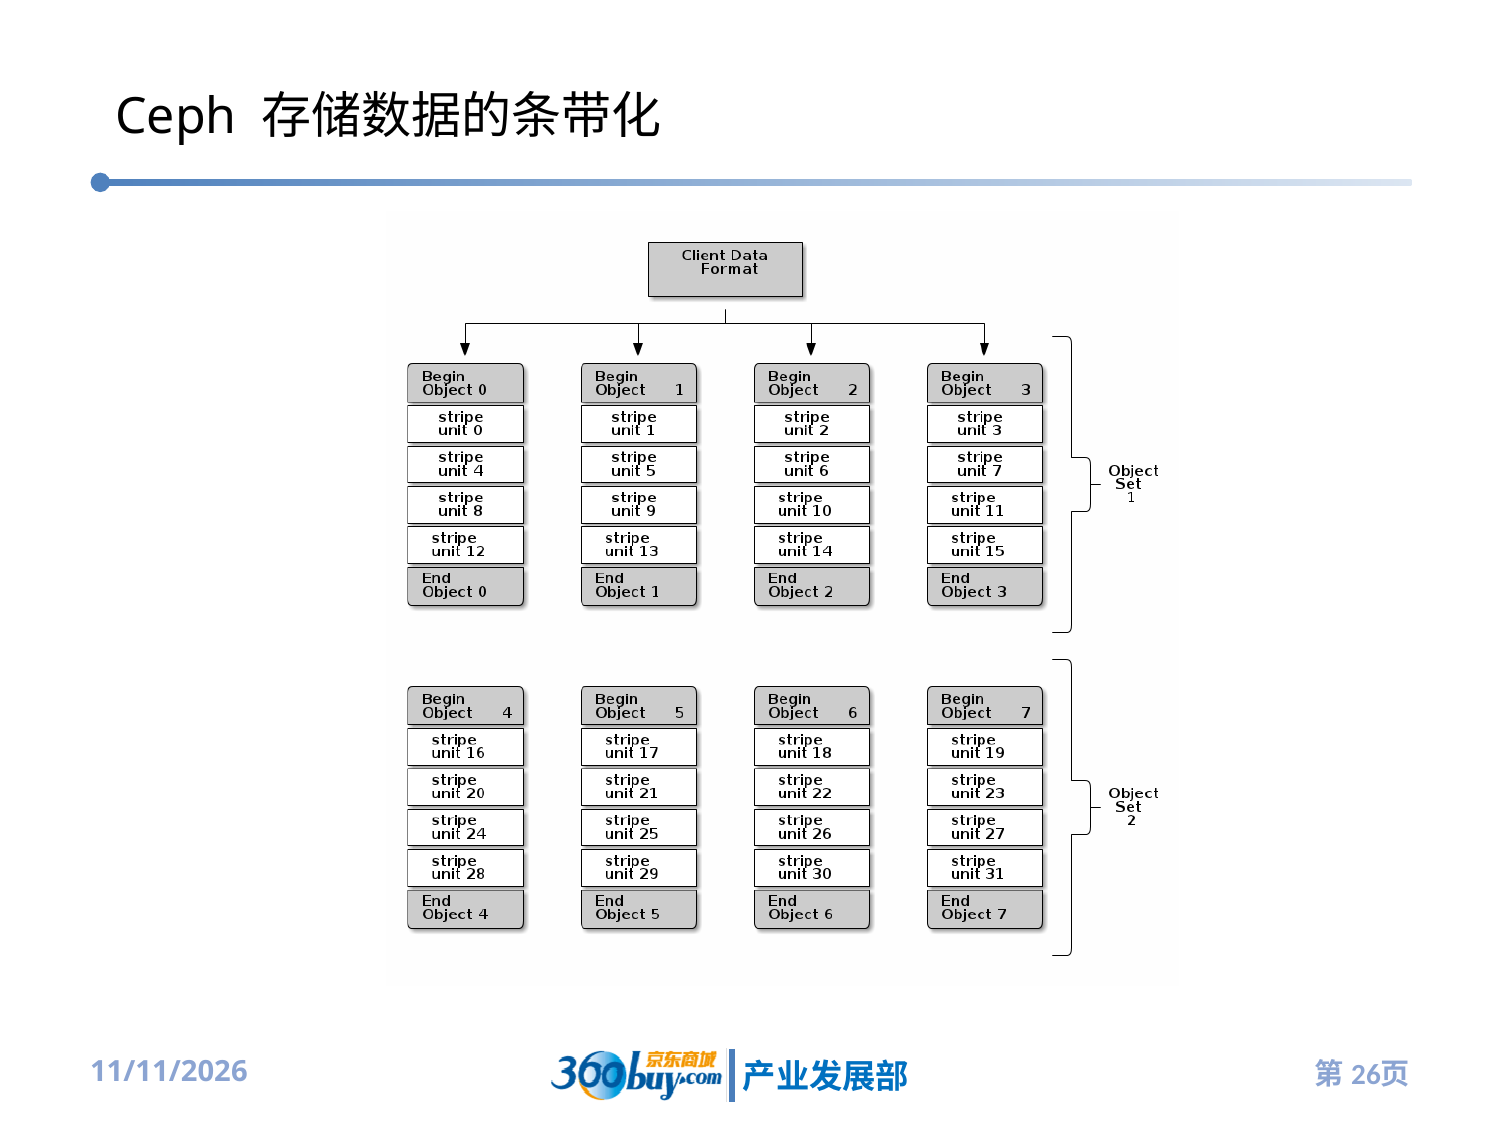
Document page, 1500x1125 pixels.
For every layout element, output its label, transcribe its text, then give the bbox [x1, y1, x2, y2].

picture [549, 1047, 727, 1104]
slide_number 第26页 [1074, 1042, 1425, 1103]
picture [383, 207, 1182, 989]
title Ceph 存储数据的条带化 [100, 42, 1412, 185]
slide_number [75, 1042, 425, 1103]
